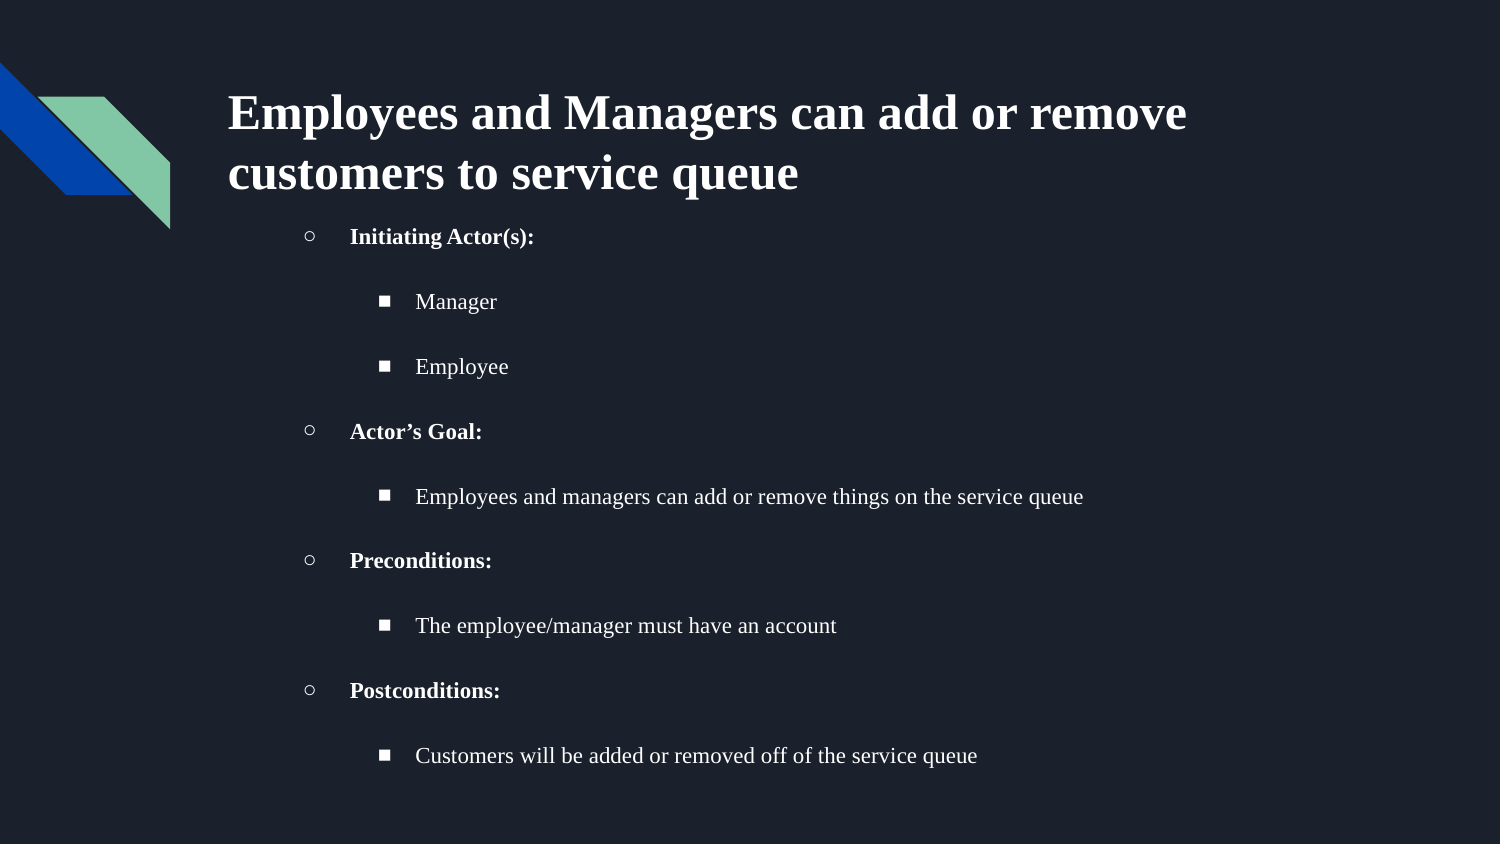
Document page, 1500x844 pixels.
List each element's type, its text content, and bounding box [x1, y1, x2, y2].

title Employees and Managers can add or remove customers to service queue [212, 64, 1368, 175]
list Initiating Actor(s): Manager Employee Actor’s Goal: Employees and managers can add or remove things on the service queue Preconditions: The employee/manager must have an account Postconditions: Customers will be added or removed off of the service queue [212, 175, 1368, 762]
